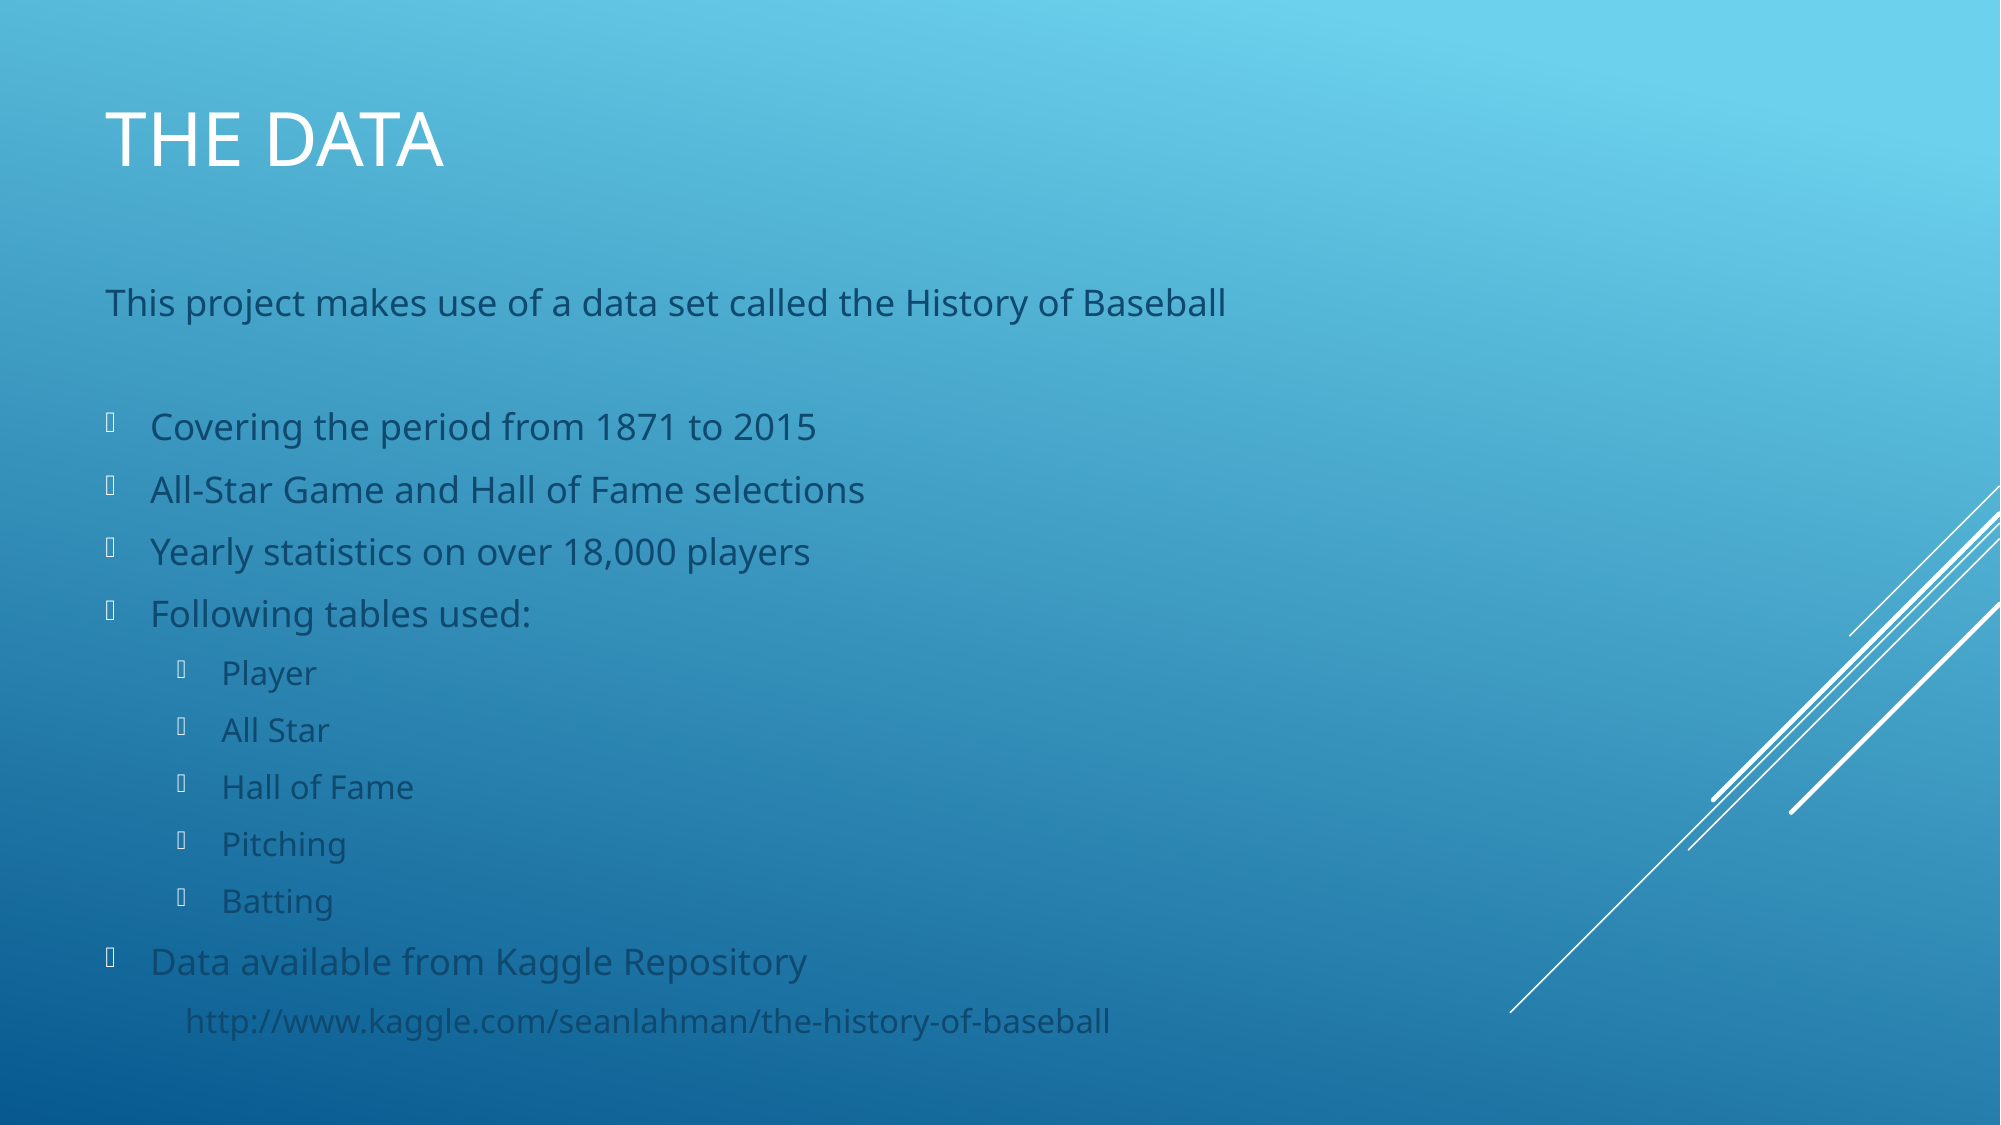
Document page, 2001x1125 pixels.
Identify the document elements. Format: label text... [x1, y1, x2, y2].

list This project makes use of a data set called the History of Baseball Covering the period from 1871 to 2015 All-Star Game and Hall of Fame selections Yearly statistics on over 18,000 players Following tables used: Player All Star Hall of Fame Pitching Batting Data available from Kaggle Repository http://www.kaggle.com/seanlahman/the-history-of-baseball [90, 271, 1613, 1055]
title The Data [90, 12, 1491, 260]
